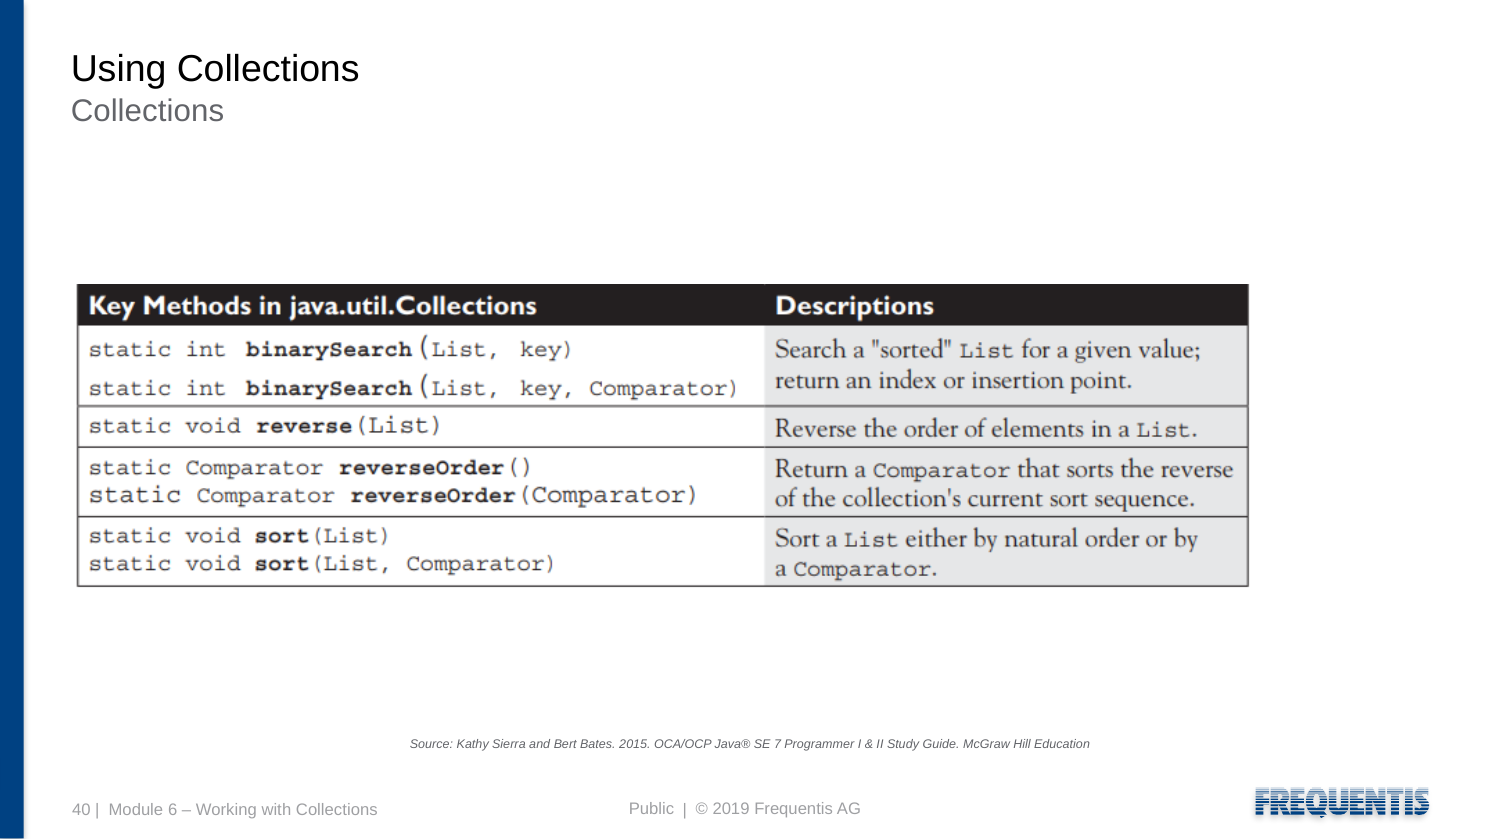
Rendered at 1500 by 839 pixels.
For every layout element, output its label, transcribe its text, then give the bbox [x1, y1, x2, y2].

text_box Source: Kathy Sierra and Bert Bates. 2015. OCA/OCP Java® SE 7 Programmer I & II Study Guide. McGraw Hill Education [395, 729, 1105, 759]
title Using Collections [70, 44, 1430, 92]
list Collections [70, 94, 1430, 142]
picture [70, 284, 1263, 601]
list [70, 153, 1430, 757]
